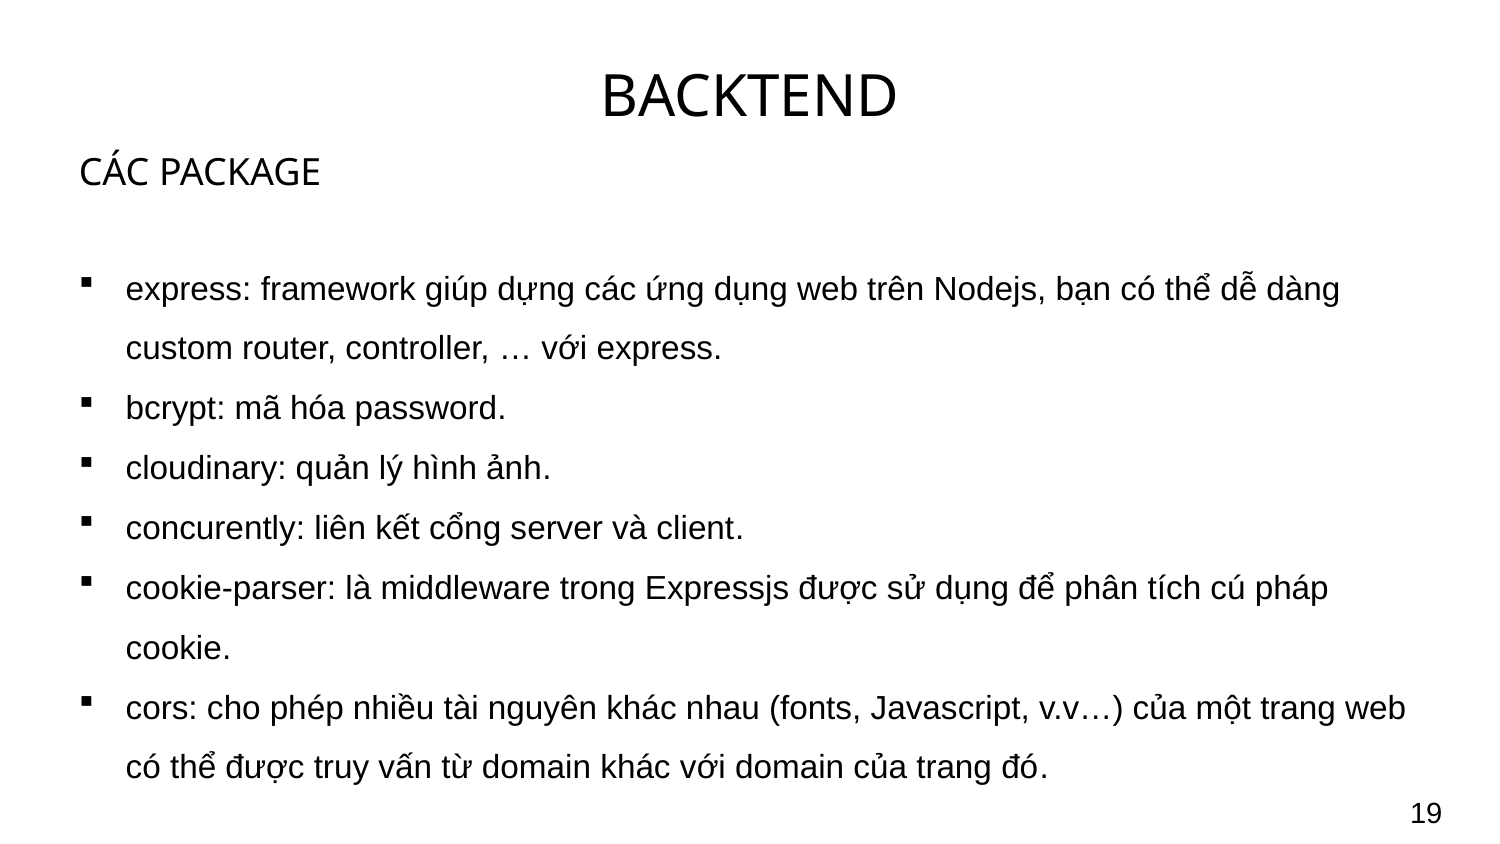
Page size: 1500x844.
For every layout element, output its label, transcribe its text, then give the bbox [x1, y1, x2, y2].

text_box 19 [1367, 786, 1486, 837]
title BACKTEND [412, 67, 1088, 120]
text_box CÁC PACKAGE [63, 119, 656, 222]
text_box express: framework giúp dựng các ứng dụng web trên Nodejs, bạn có thể dễ dàng custom router, controller, … với express. bcrypt: mã hóa password. cloudinary: quản lý hình ảnh. concurently: liên kết cổng server và client. cookie-parser: là middleware trong Expressjs được sử dụng để phân tích cú pháp cookie. cors: cho phép nhiều tài nguyên khác nhau (fonts, Javascript, v.v…) của một trang web có thể được truy vấn từ domain khác với domain của trang đó. [63, 246, 1437, 787]
